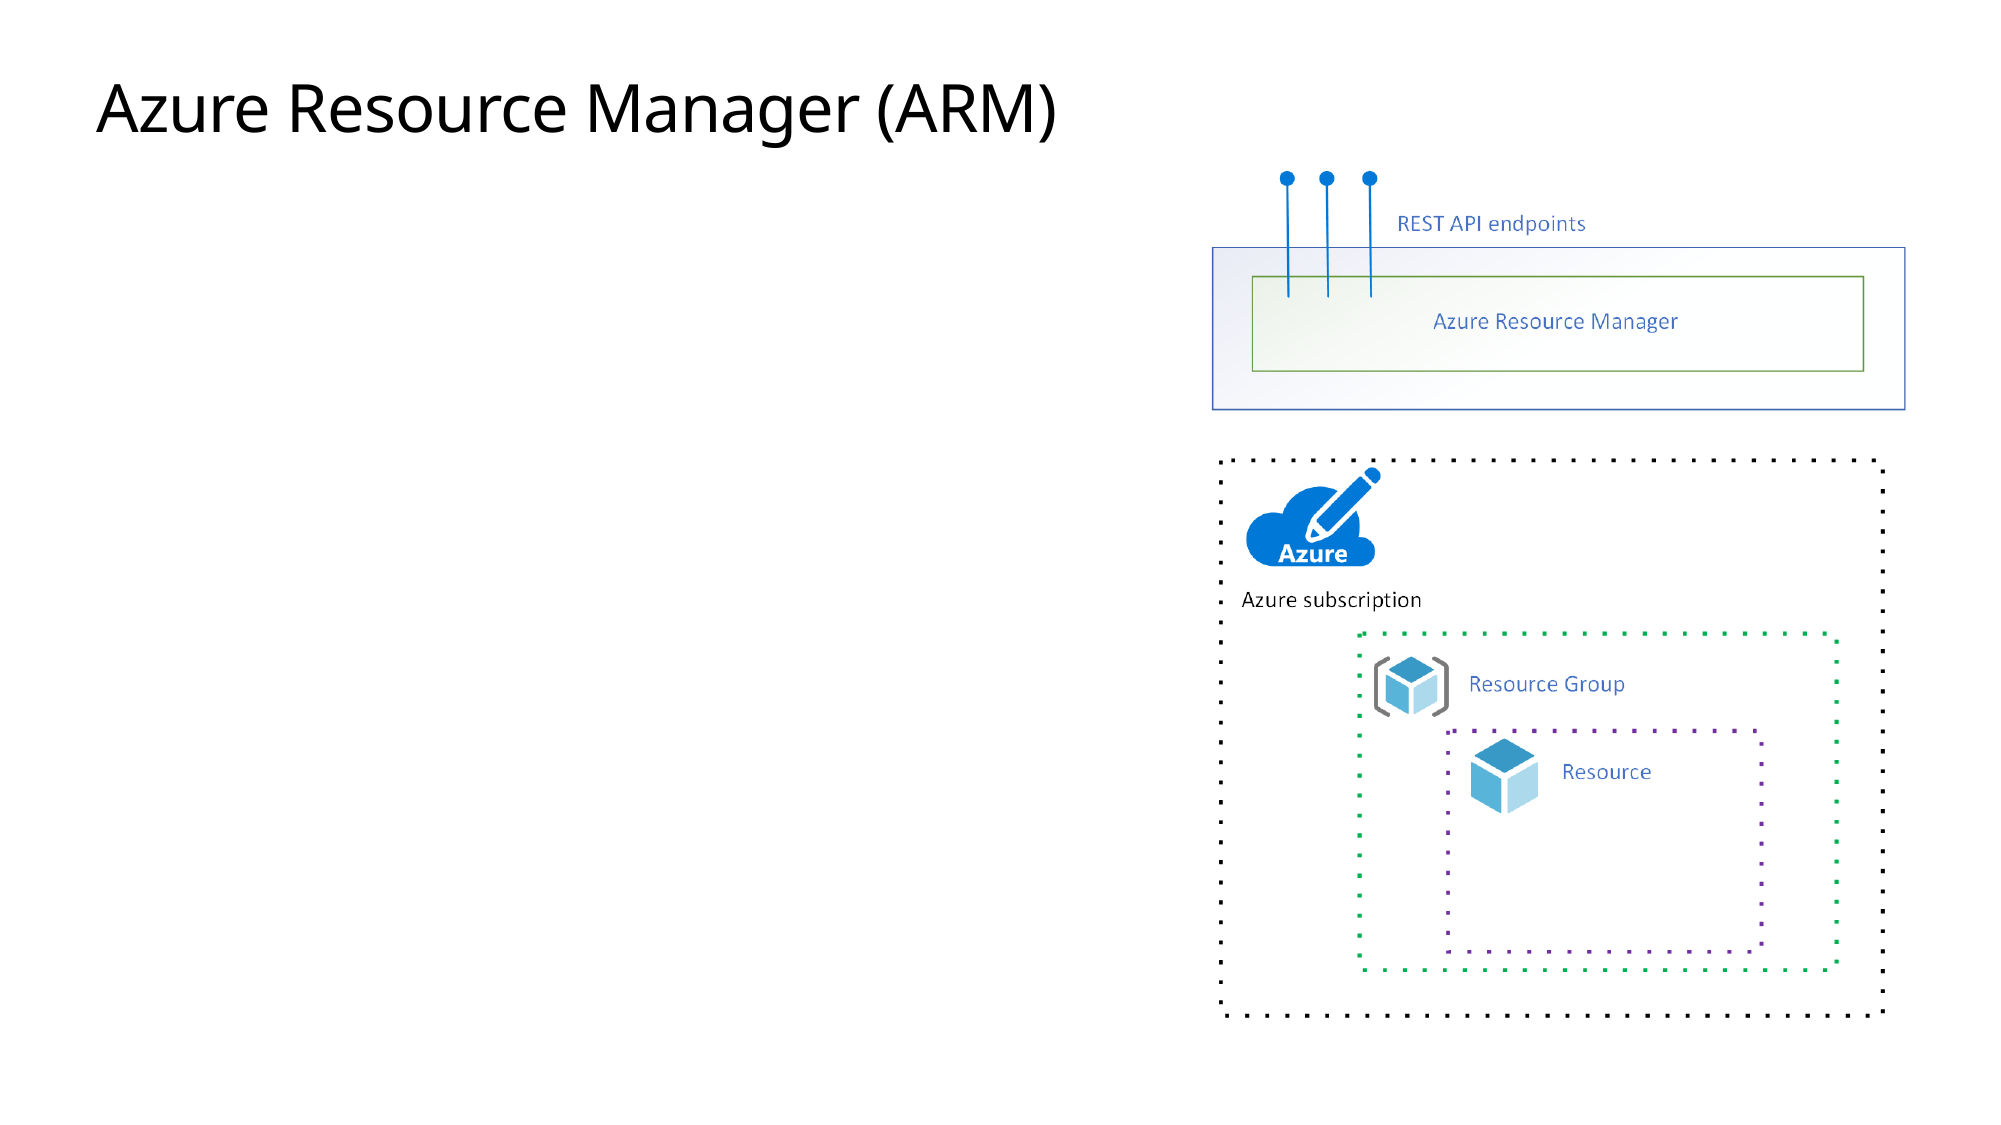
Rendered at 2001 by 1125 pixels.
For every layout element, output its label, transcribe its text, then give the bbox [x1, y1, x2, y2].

picture [1162, 139, 1932, 1053]
title Azure Resource Manager (ARM) [96, 75, 1904, 166]
